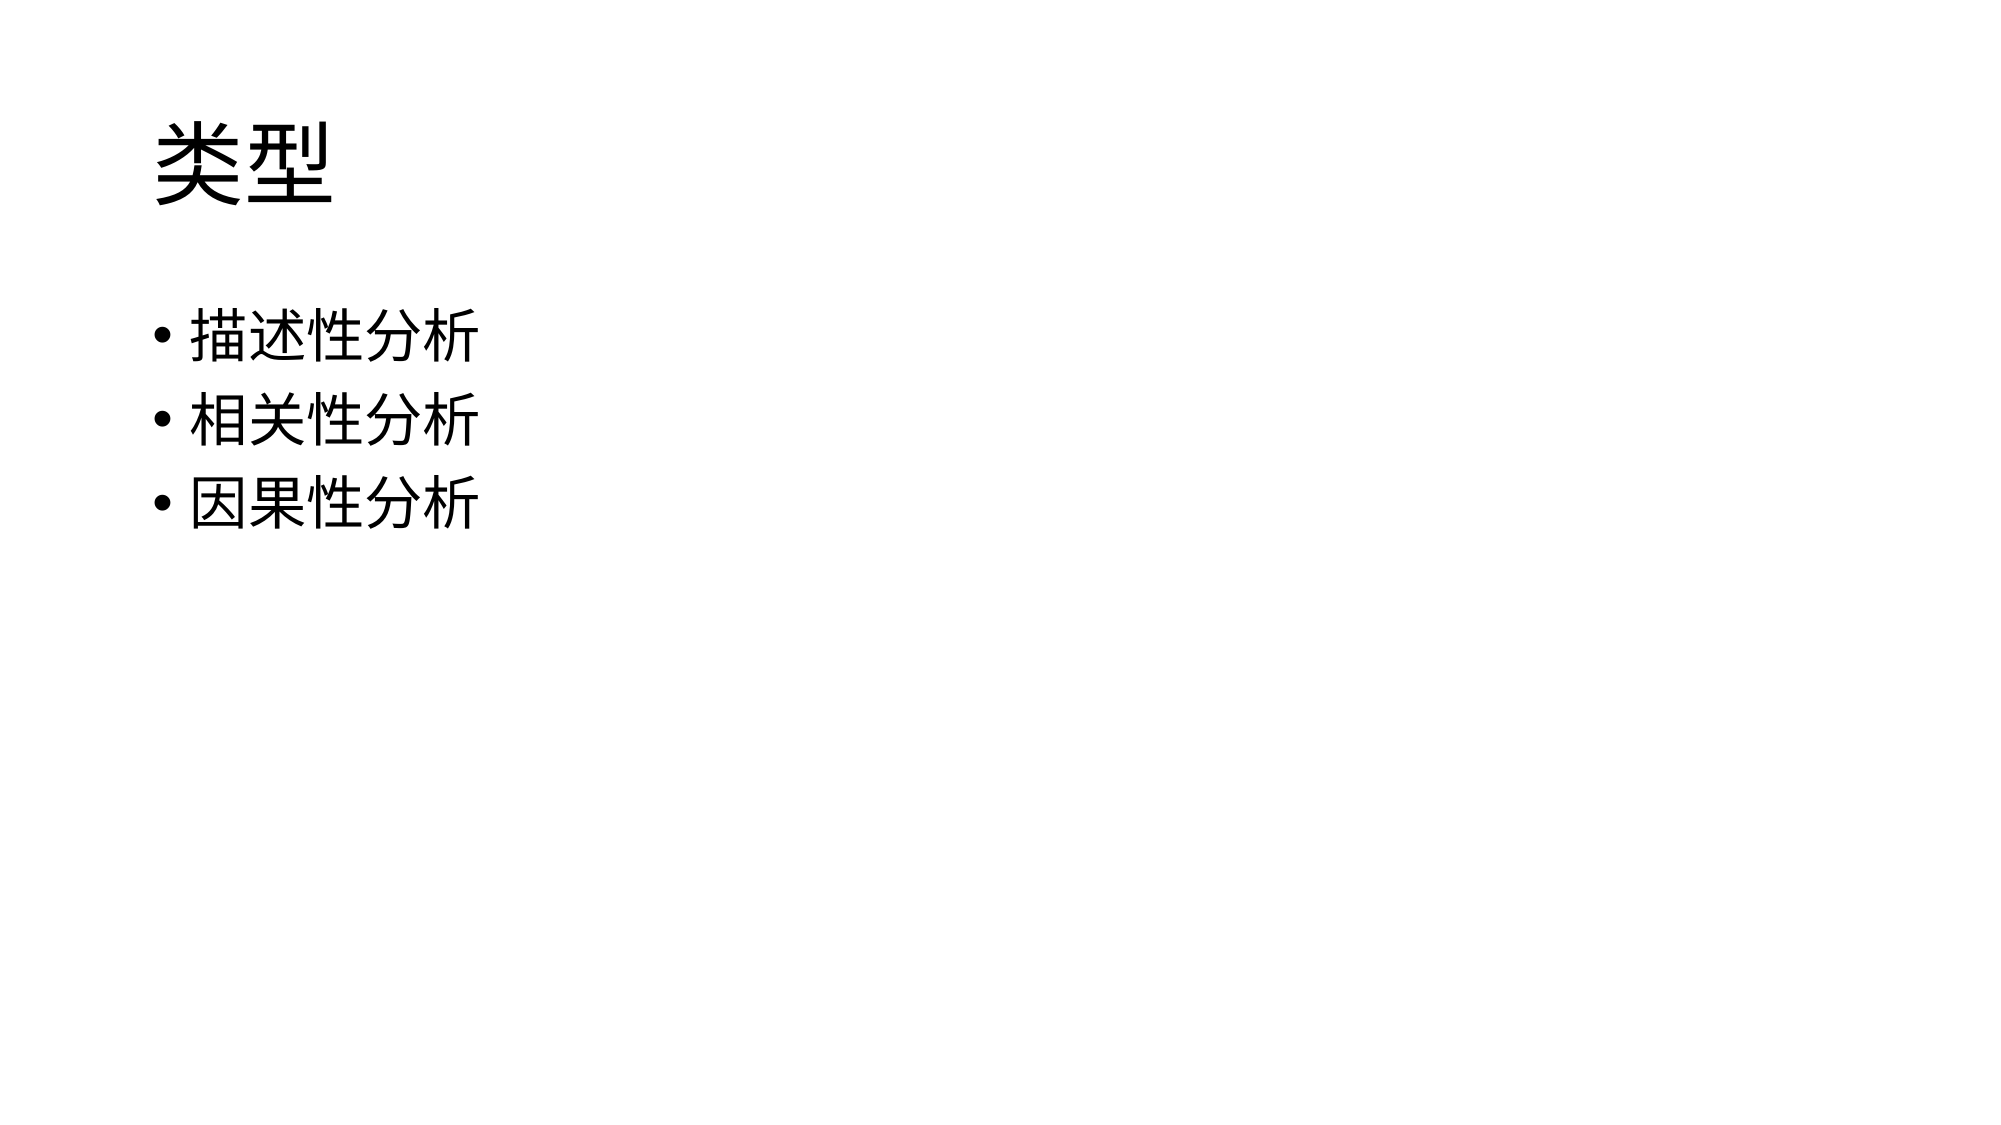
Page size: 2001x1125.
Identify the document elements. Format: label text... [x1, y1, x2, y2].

list 描述性分析 相关性分析 因果性分析 [137, 299, 1863, 1014]
title 类型 [137, 59, 1863, 278]
